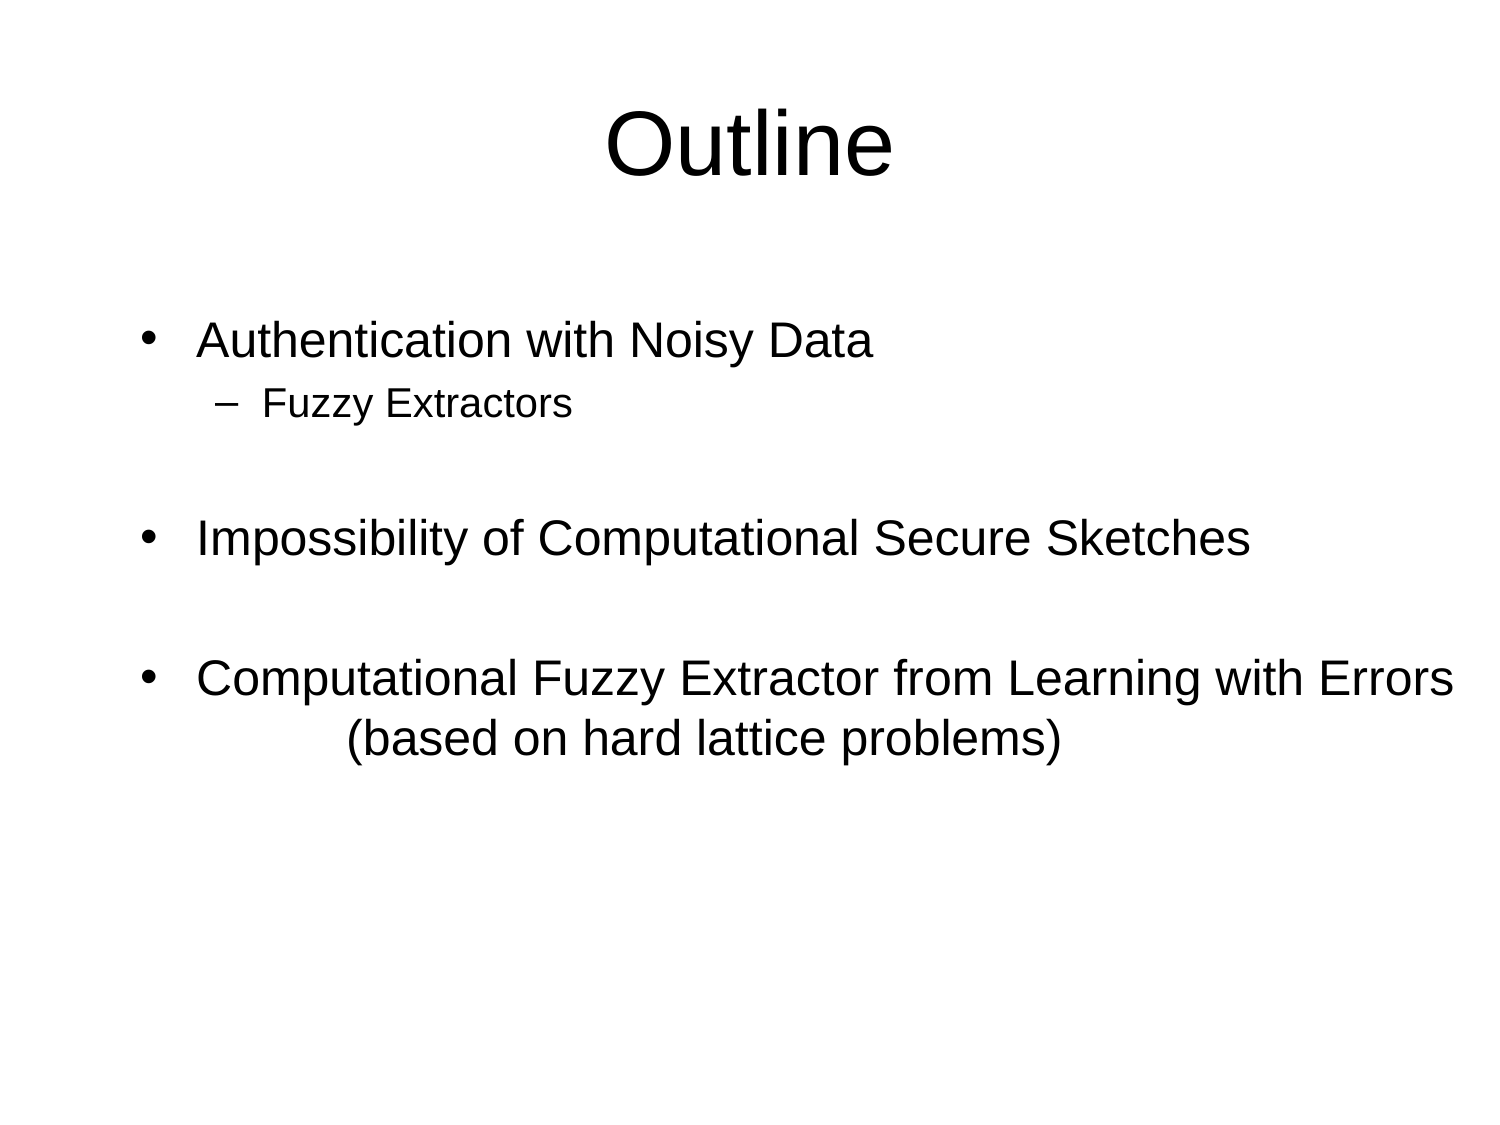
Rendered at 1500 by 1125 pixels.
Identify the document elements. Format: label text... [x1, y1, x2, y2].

list Authentication with Noisy Data Fuzzy Extractors Impossibility of Computational Secure Sketches Computational Fuzzy Extractor from Learning with Errors (based on hard lattice problems) [125, 299, 1500, 949]
title Outline [75, 45, 1425, 233]
